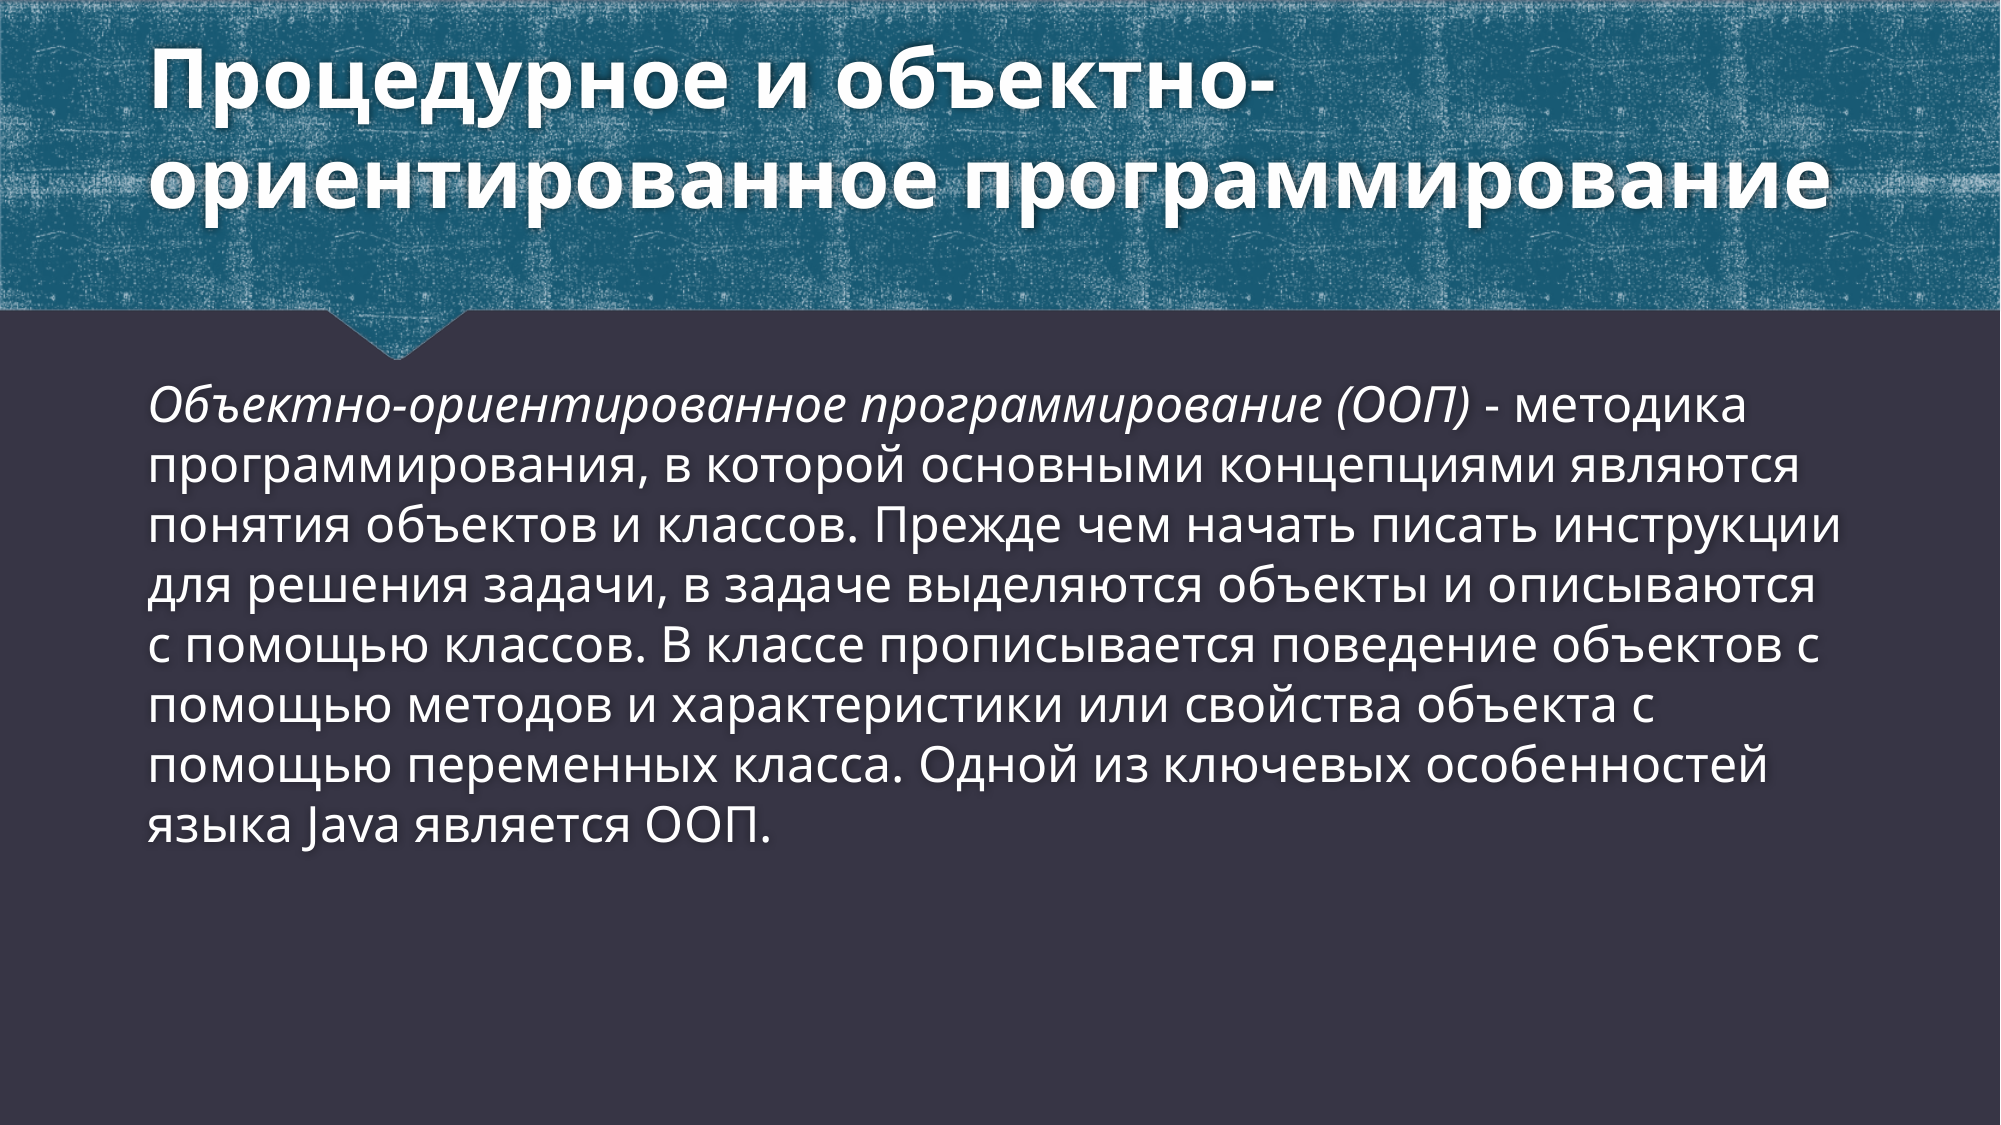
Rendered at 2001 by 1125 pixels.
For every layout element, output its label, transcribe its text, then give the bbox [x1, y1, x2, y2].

title Процедурное и объектно-ориентированное программирование [132, 73, 1868, 233]
list Объектно-ориентированное программирование (ООП) - методика программирования, в которой основными концепциями являются понятия объектов и классов. Прежде чем начать писать инструкции для решения задачи, в задаче выделяются объекты и описываются с помощью классов. В классе прописывается поведение объектов с помощью методов и характеристики или свойства объекта с помощью переменных класса. Одной из ключевых особенностей языка Java является ООП. [132, 364, 1868, 1075]
